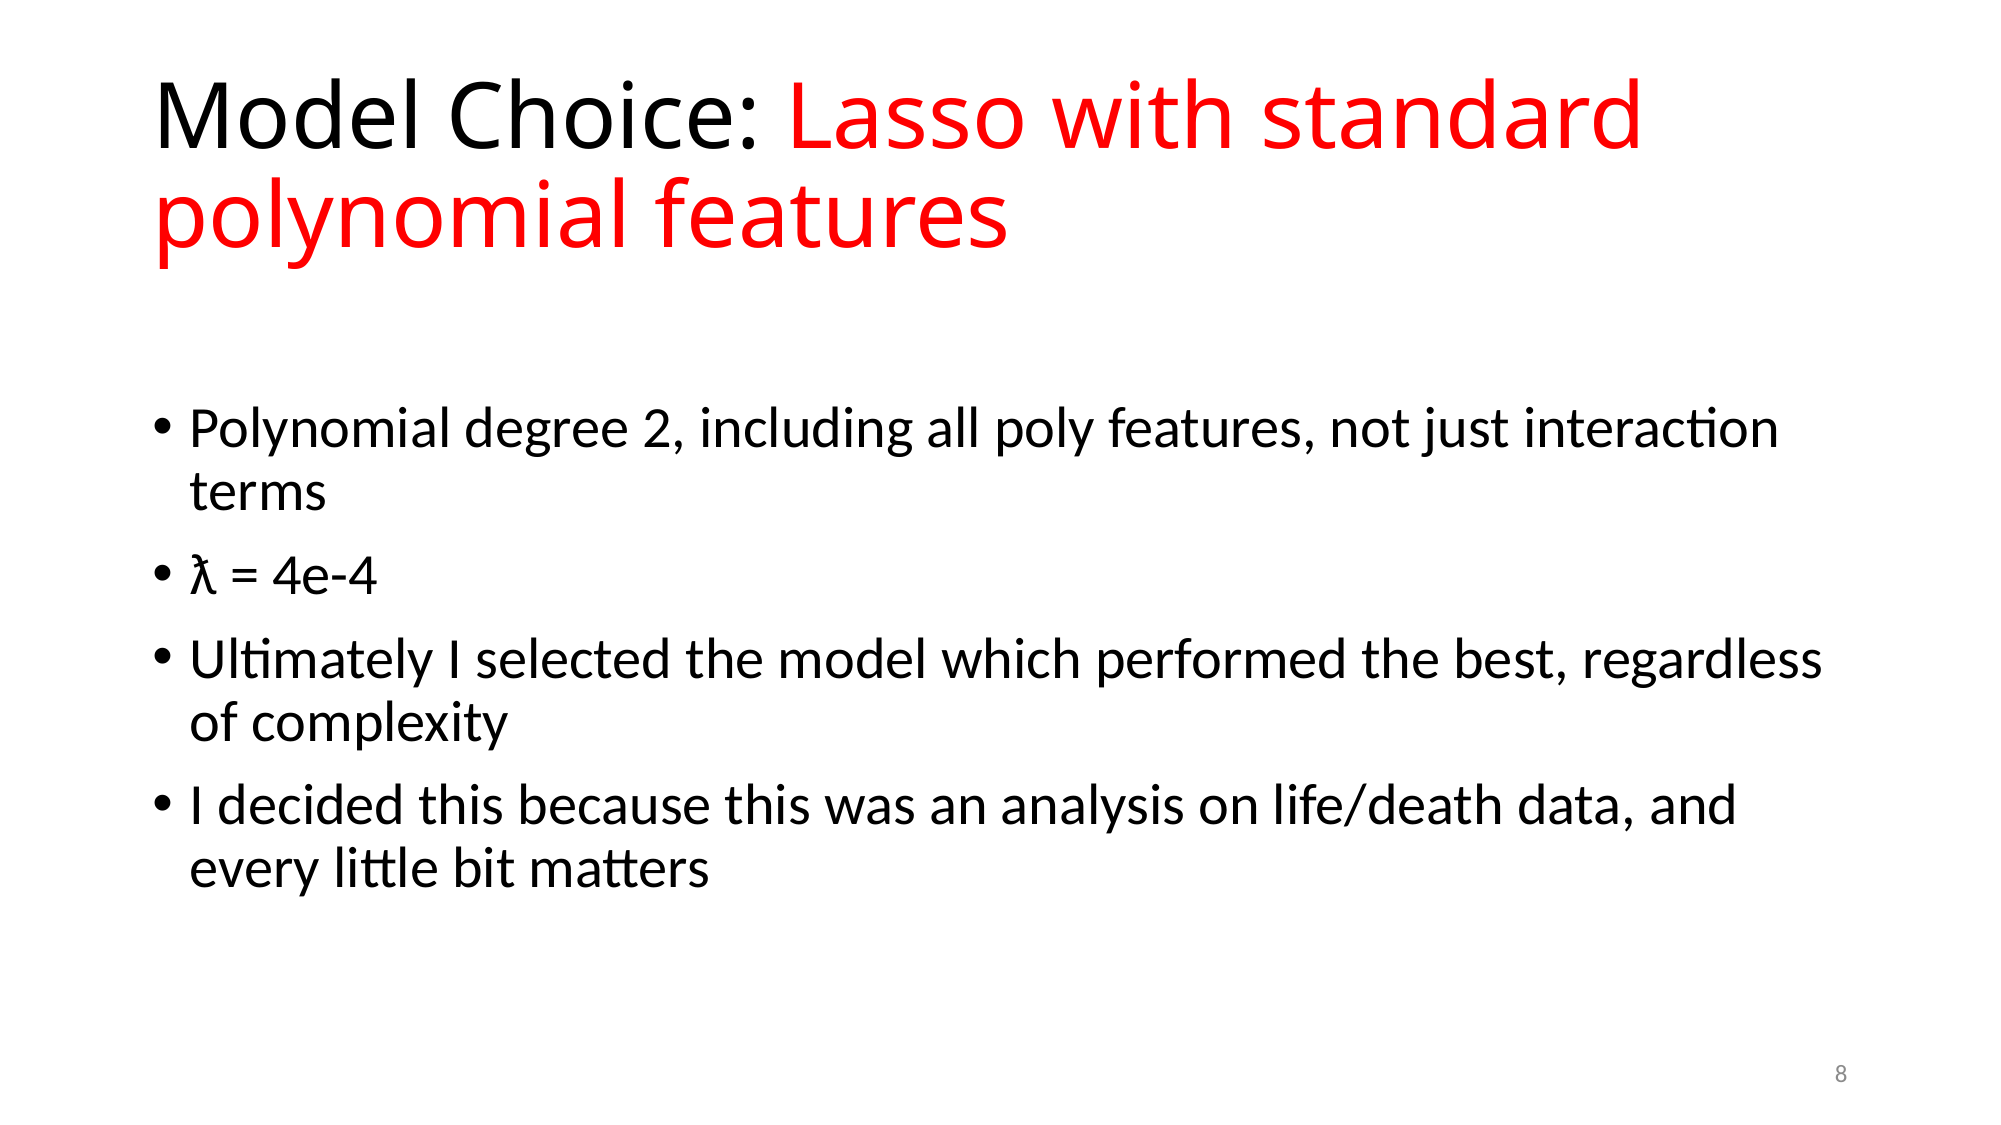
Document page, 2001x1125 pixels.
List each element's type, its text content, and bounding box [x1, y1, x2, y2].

title Model Choice: Lasso with standard polynomial features [137, 59, 1863, 278]
slide_number 8 [1412, 1042, 1863, 1103]
list Polynomial degree 2, including all poly features, not just interaction terms ƛ = 4e-4 Ultimately I selected the model which performed the best, regardless of complexity I decided this because this was an analysis on life/death data, and every little bit matters [137, 299, 1863, 1014]
